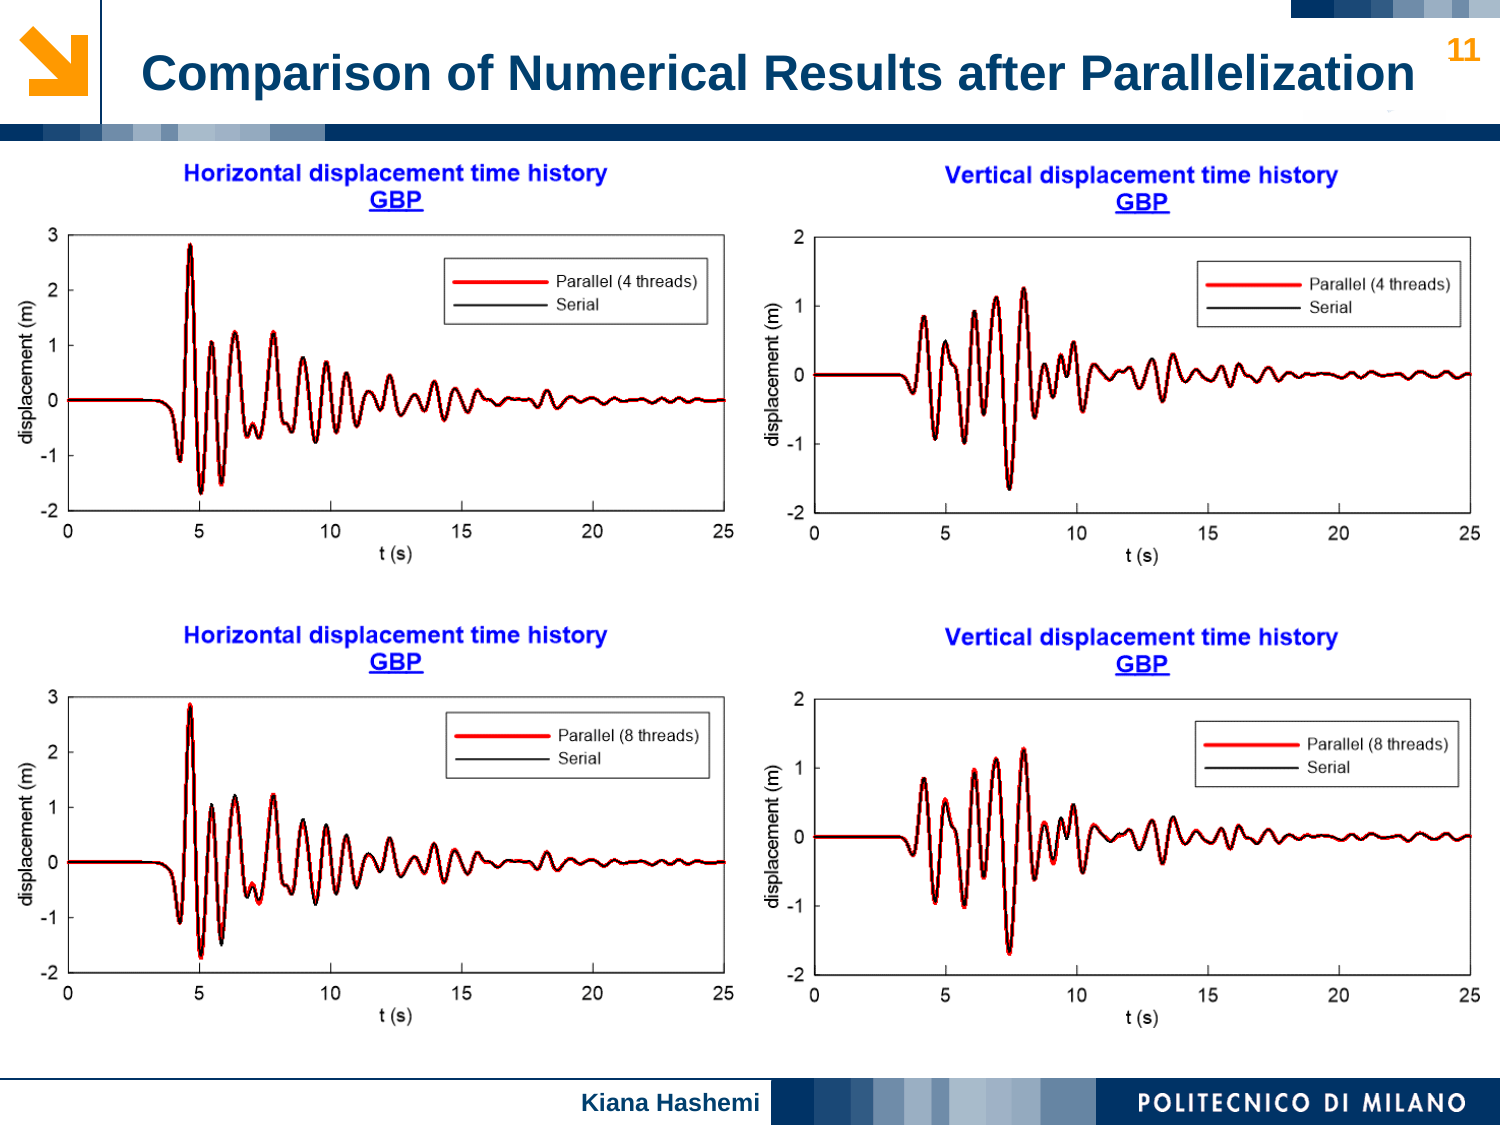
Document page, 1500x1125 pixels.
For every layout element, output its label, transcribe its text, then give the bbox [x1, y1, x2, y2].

picture [14, 154, 735, 568]
picture [0, 1074, 1500, 1125]
text_box Comparison of Numerical Results after Parallelization [126, 32, 1450, 108]
text_box Kiana Hashemi [566, 1079, 776, 1125]
picture [14, 616, 735, 1034]
picture [0, 0, 1500, 141]
picture [760, 154, 1482, 566]
picture [760, 616, 1482, 1028]
slide_number 11 [1326, 28, 1482, 69]
